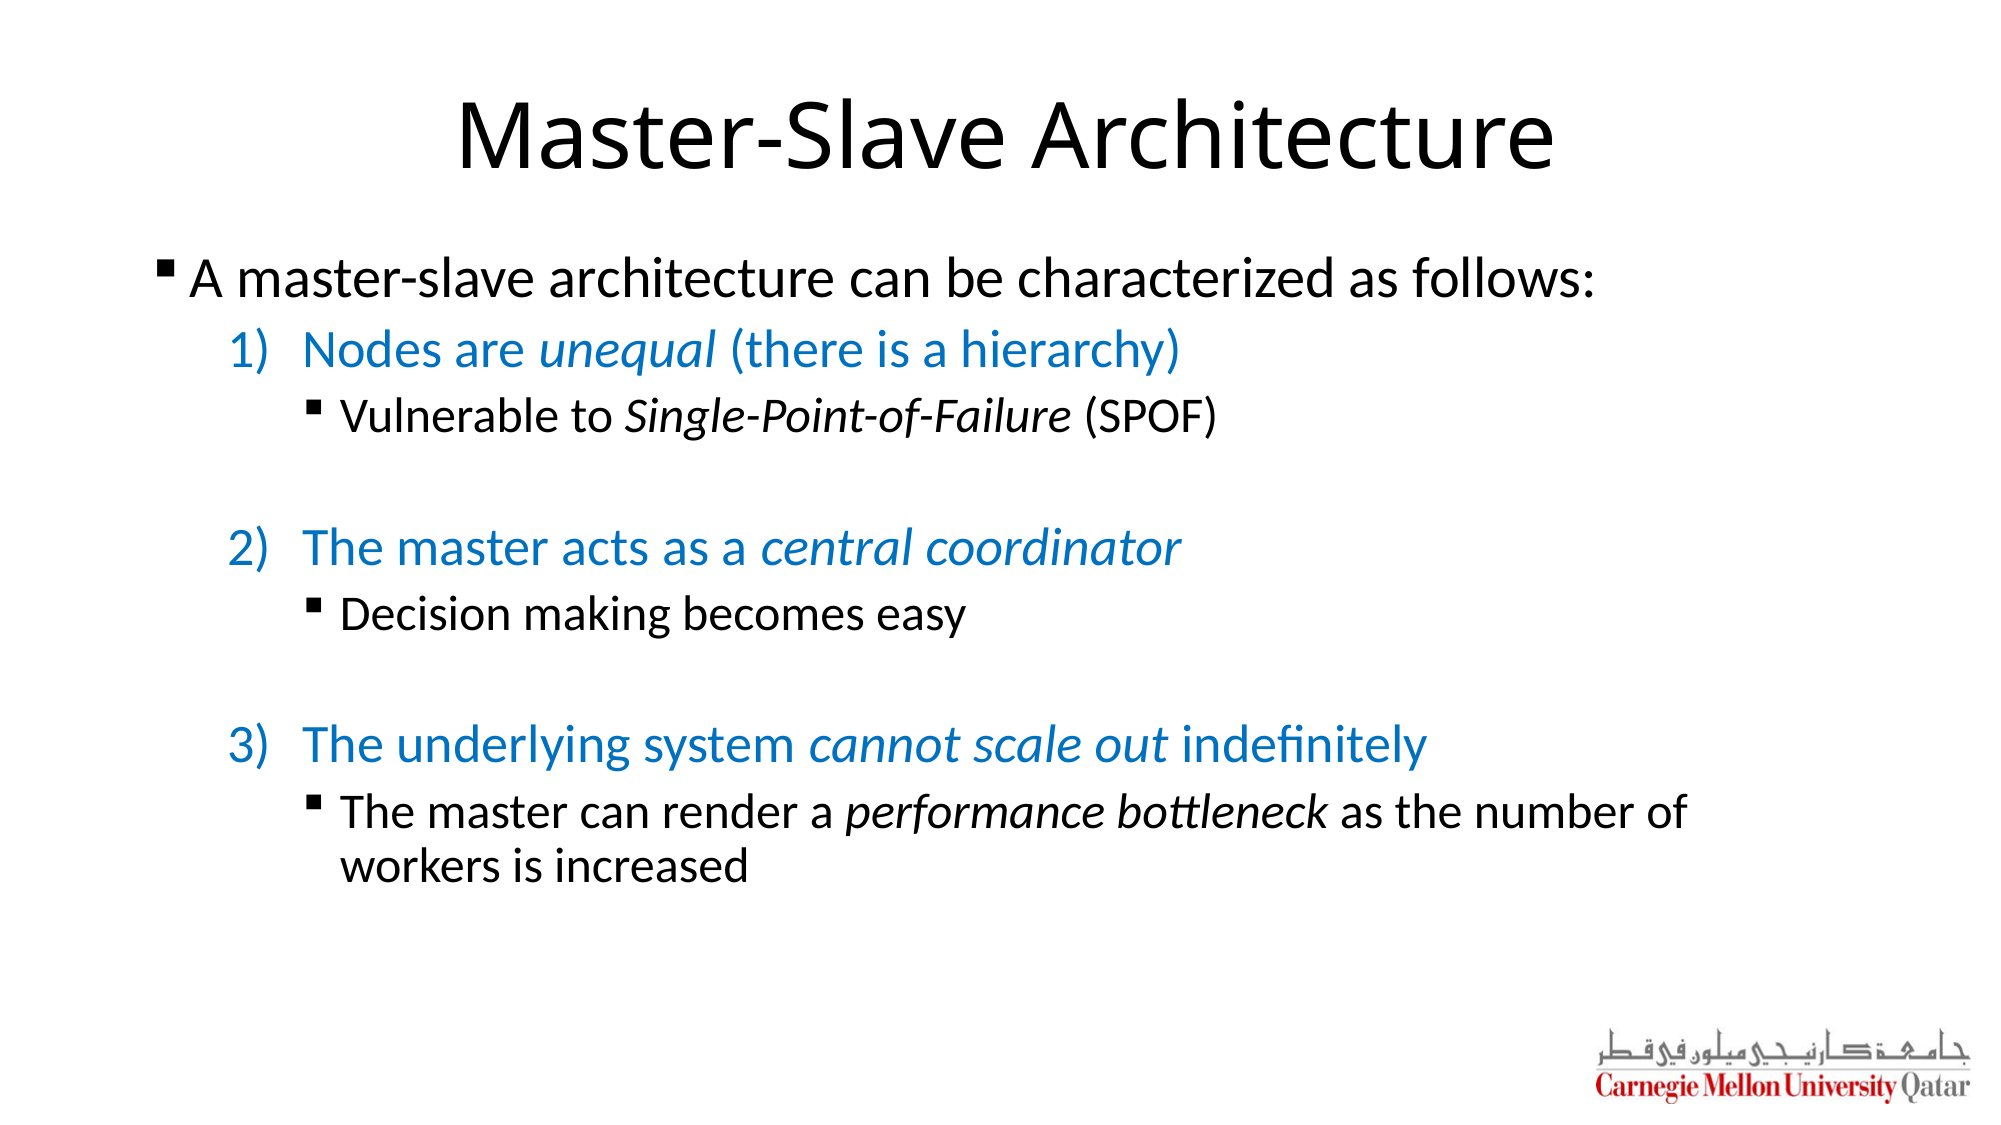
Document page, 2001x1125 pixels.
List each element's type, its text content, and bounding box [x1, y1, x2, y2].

picture [1596, 1027, 1971, 1104]
title Master-Slave Architecture [287, 45, 1725, 233]
list A master-slave architecture can be characterized as follows: Nodes are unequal (there is a hierarchy) Vulnerable to Single-Point-of-Failure (SPOF) The master acts as a central coordinator Decision making becomes easy The underlying system cannot scale out indefinitely The master can render a performance bottleneck as the number of workers is increased [137, 239, 1863, 1075]
